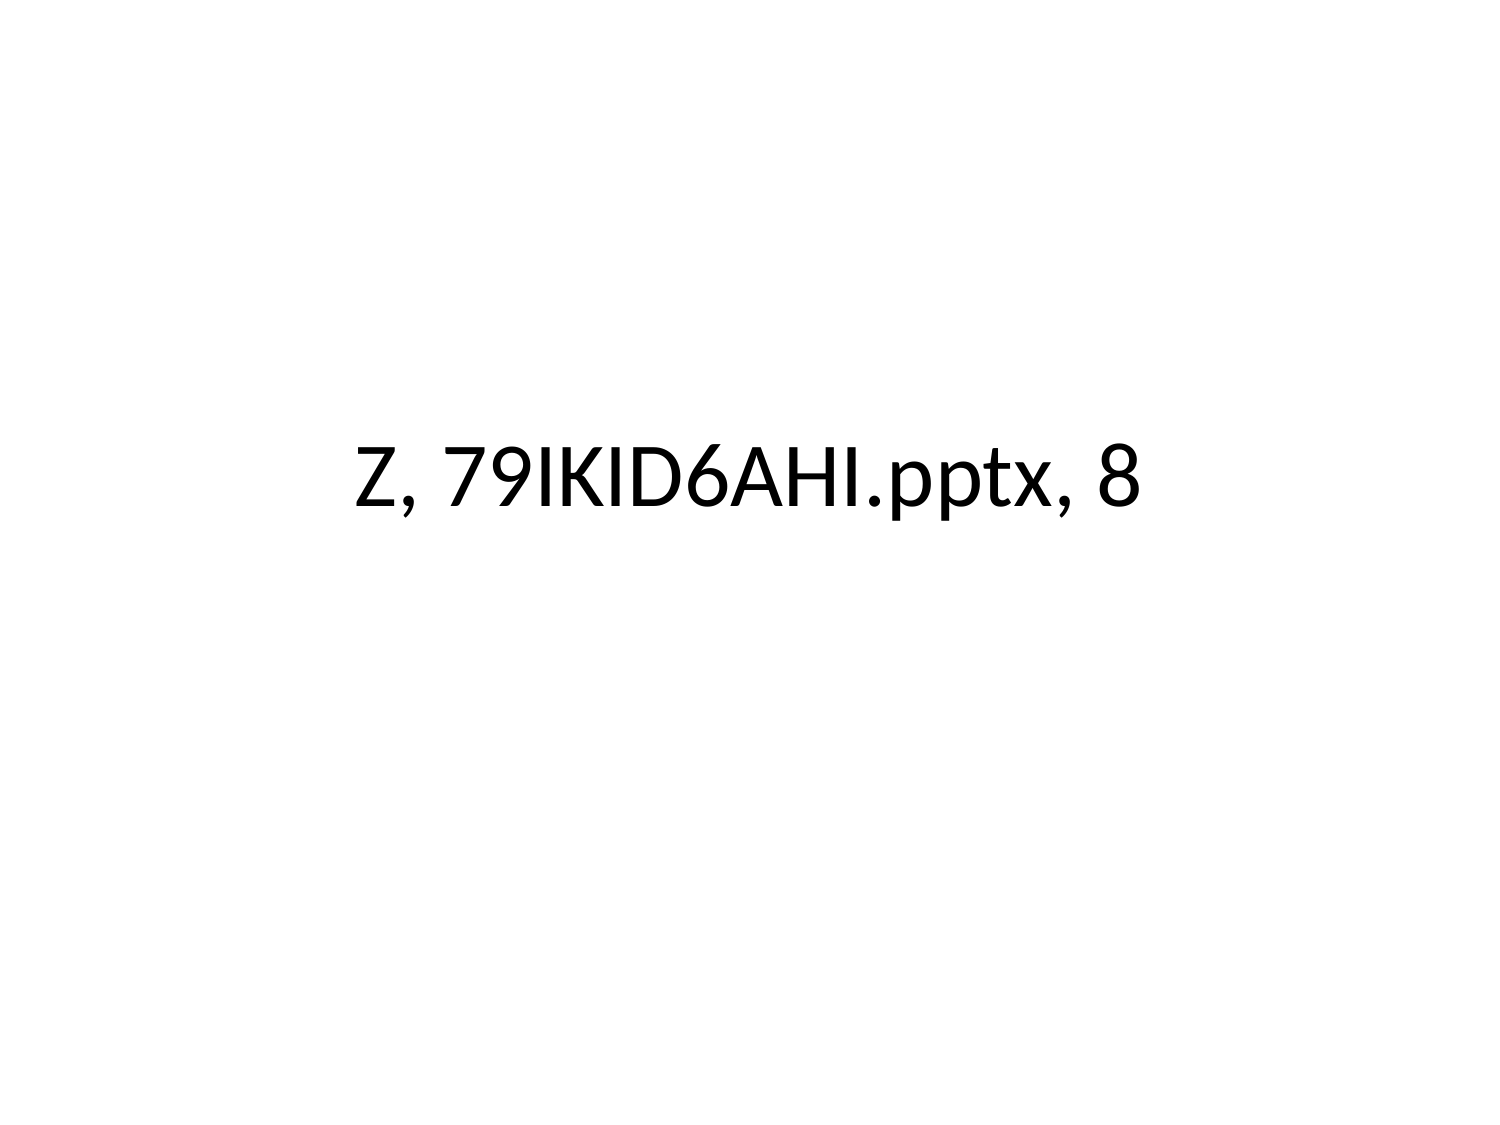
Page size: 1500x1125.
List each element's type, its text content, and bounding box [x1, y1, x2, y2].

title Z, 79IKID6AHI.pptx, 8 [112, 349, 1388, 591]
